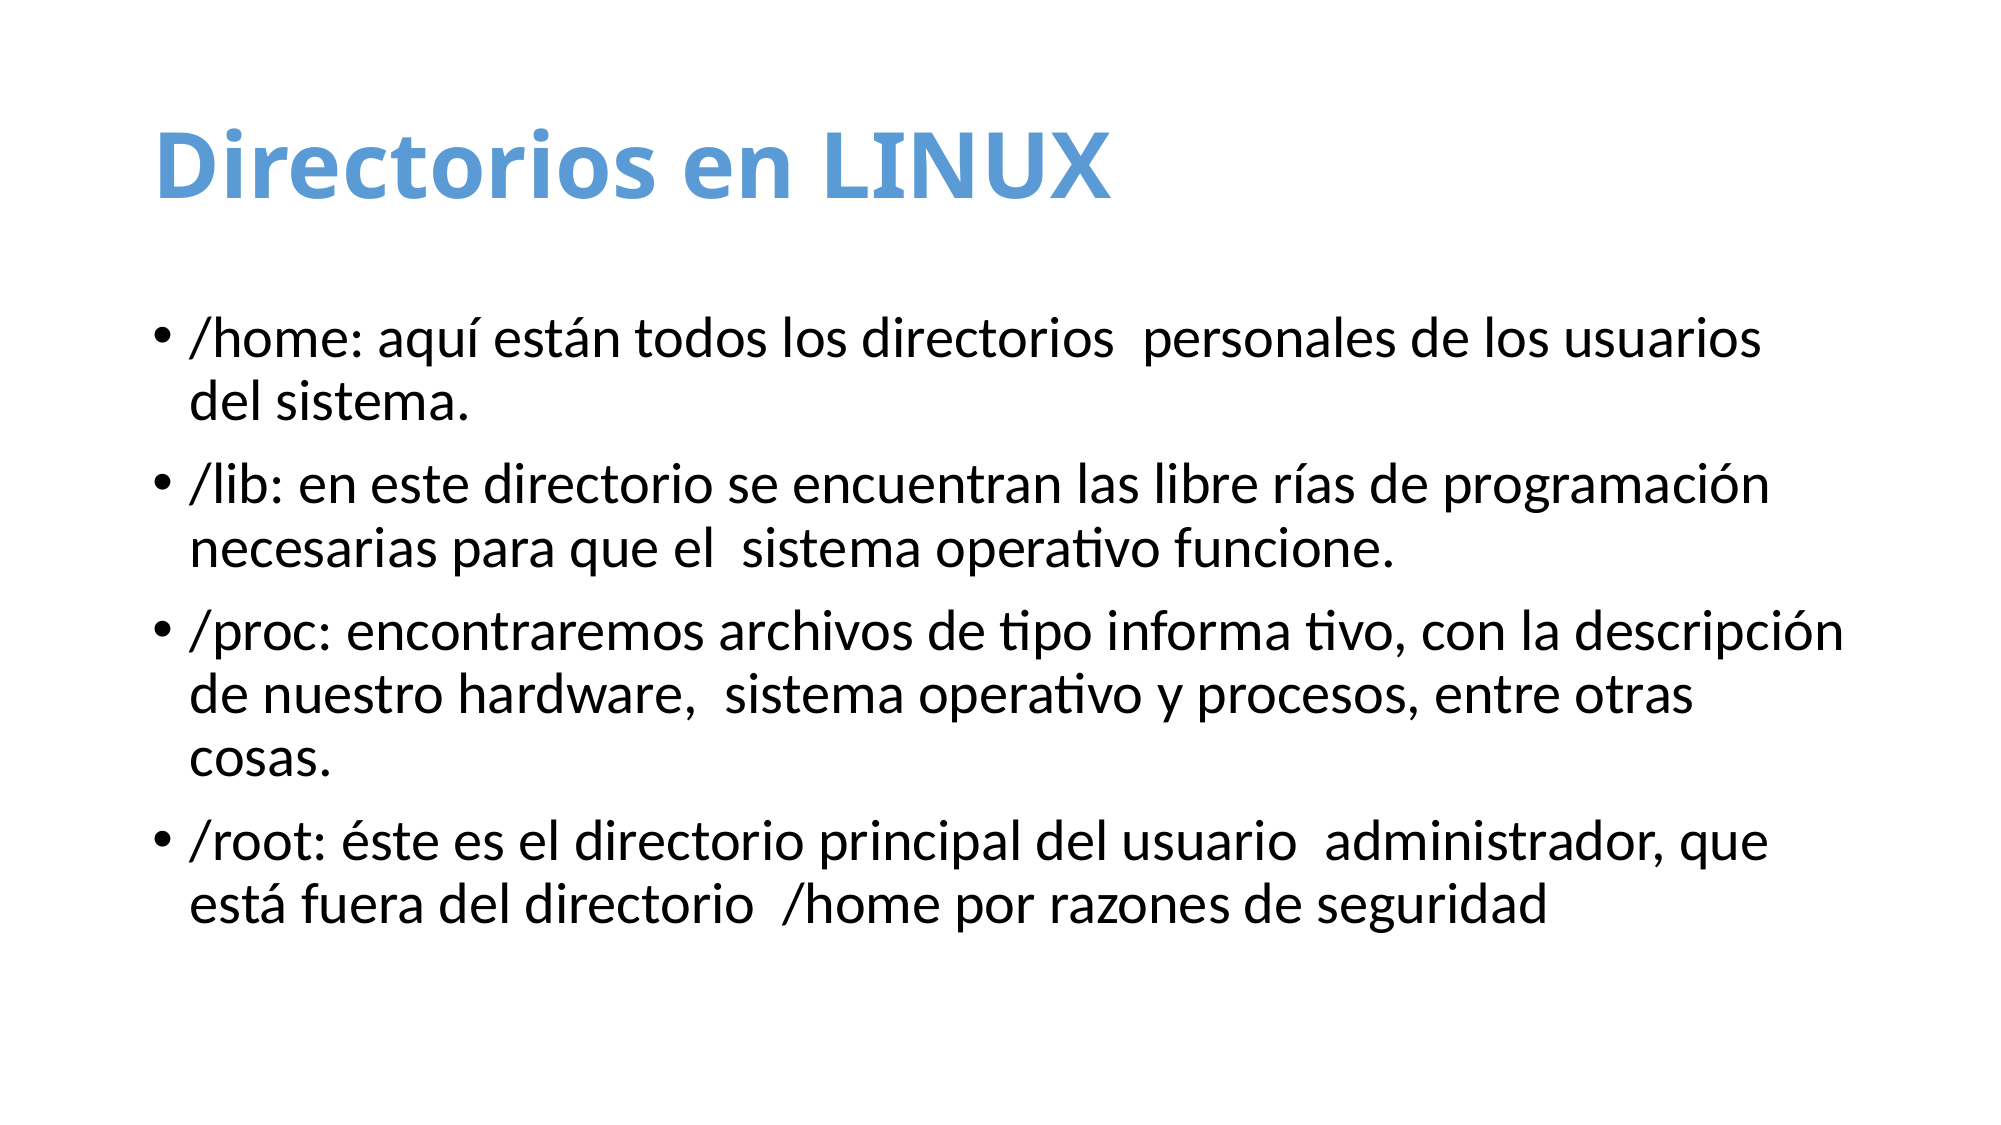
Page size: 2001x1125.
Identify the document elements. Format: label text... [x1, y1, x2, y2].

list /home: aquí están todos los directorios personales de los usuarios del sistema. /lib: en este directorio se encuentran las libre rías de programación necesarias para que el sistema operativo funcione. /proc: encontraremos archivos de tipo informa tivo, con la descripción de nuestro hardware, sistema operativo y procesos, entre otras cosas. /root: éste es el directorio principal del usuario administrador, que está fuera del directorio /home por razones de seguridad [137, 299, 1863, 1014]
title Directorios en LINUX [137, 59, 1863, 278]
